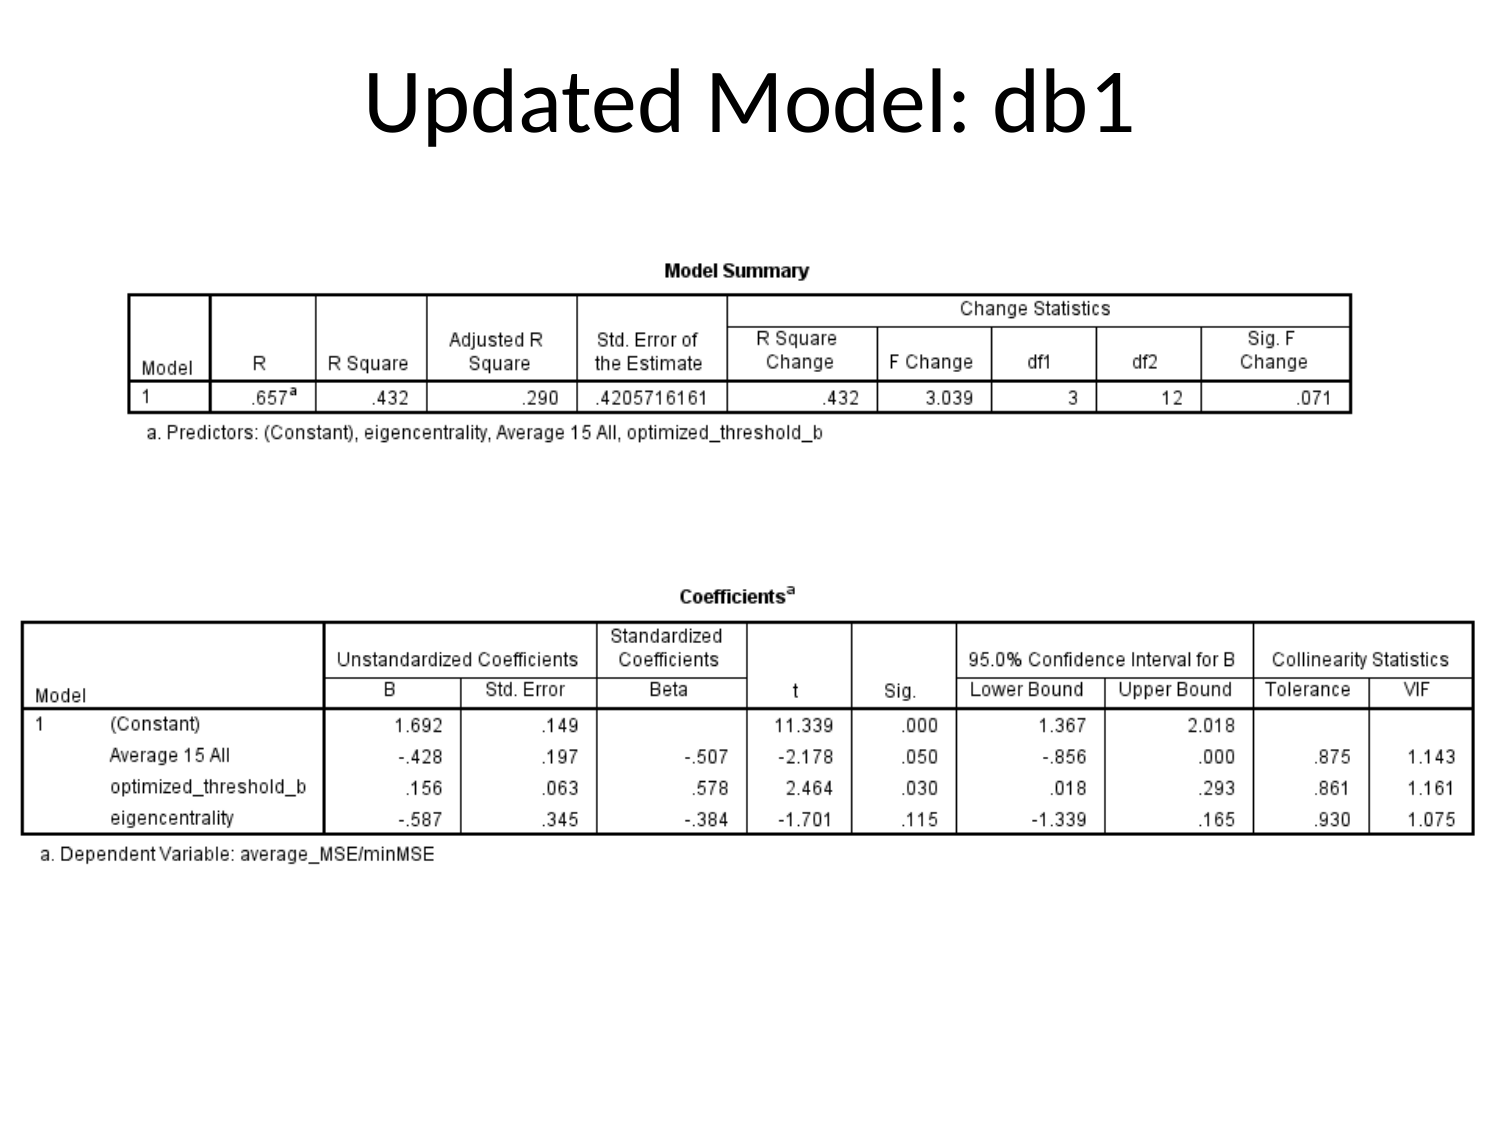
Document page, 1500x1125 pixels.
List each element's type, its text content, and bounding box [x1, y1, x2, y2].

title Updated Model: db1 [37, 1, 1463, 189]
picture [7, 574, 1500, 883]
picture [112, 237, 1390, 463]
